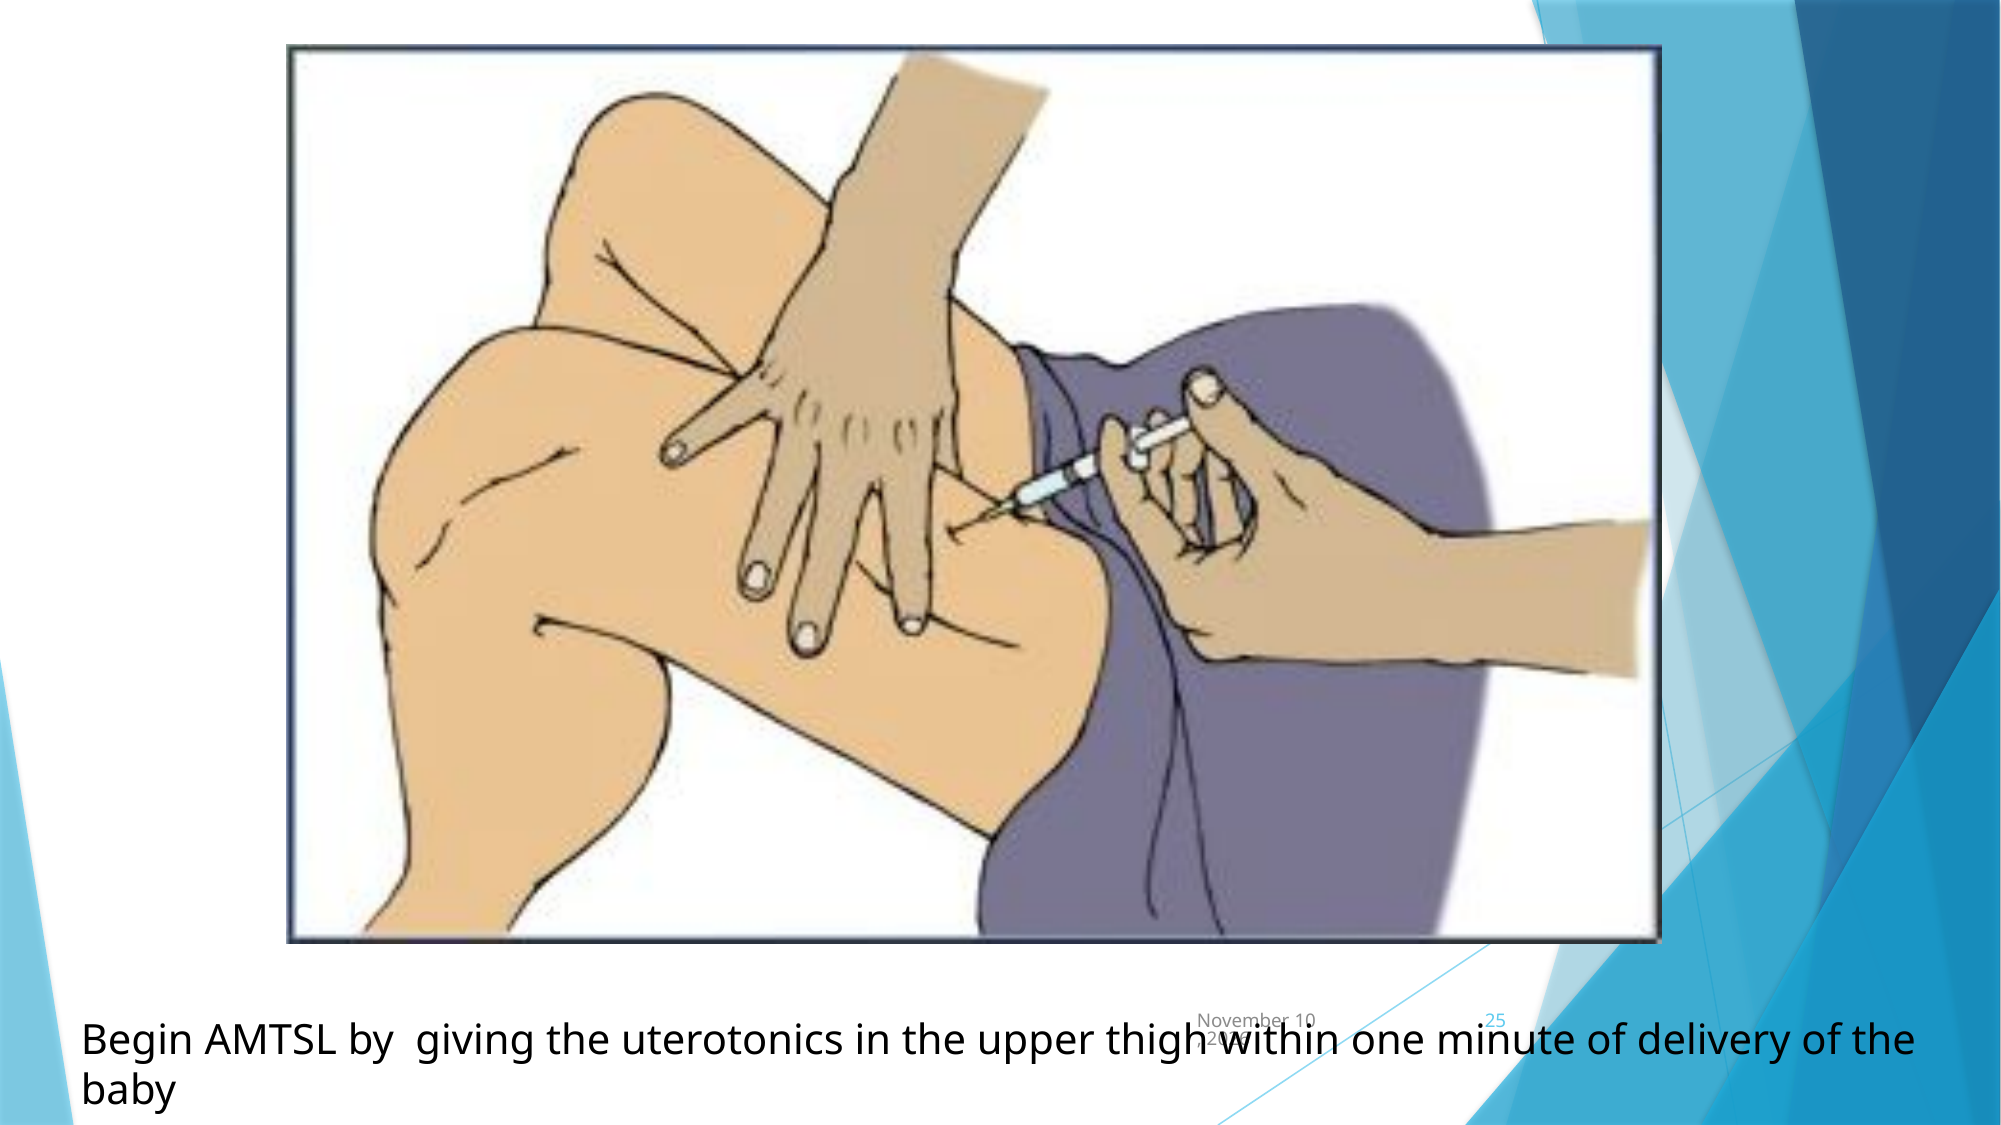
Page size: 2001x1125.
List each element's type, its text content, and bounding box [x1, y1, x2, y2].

slide_number 25 [1409, 991, 1522, 1051]
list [286, 43, 1663, 944]
text_box Begin AMTSL by giving the uterotonics in the upper thigh within one minute of delivery of the baby [66, 1005, 1969, 1121]
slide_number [1181, 991, 1332, 1051]
